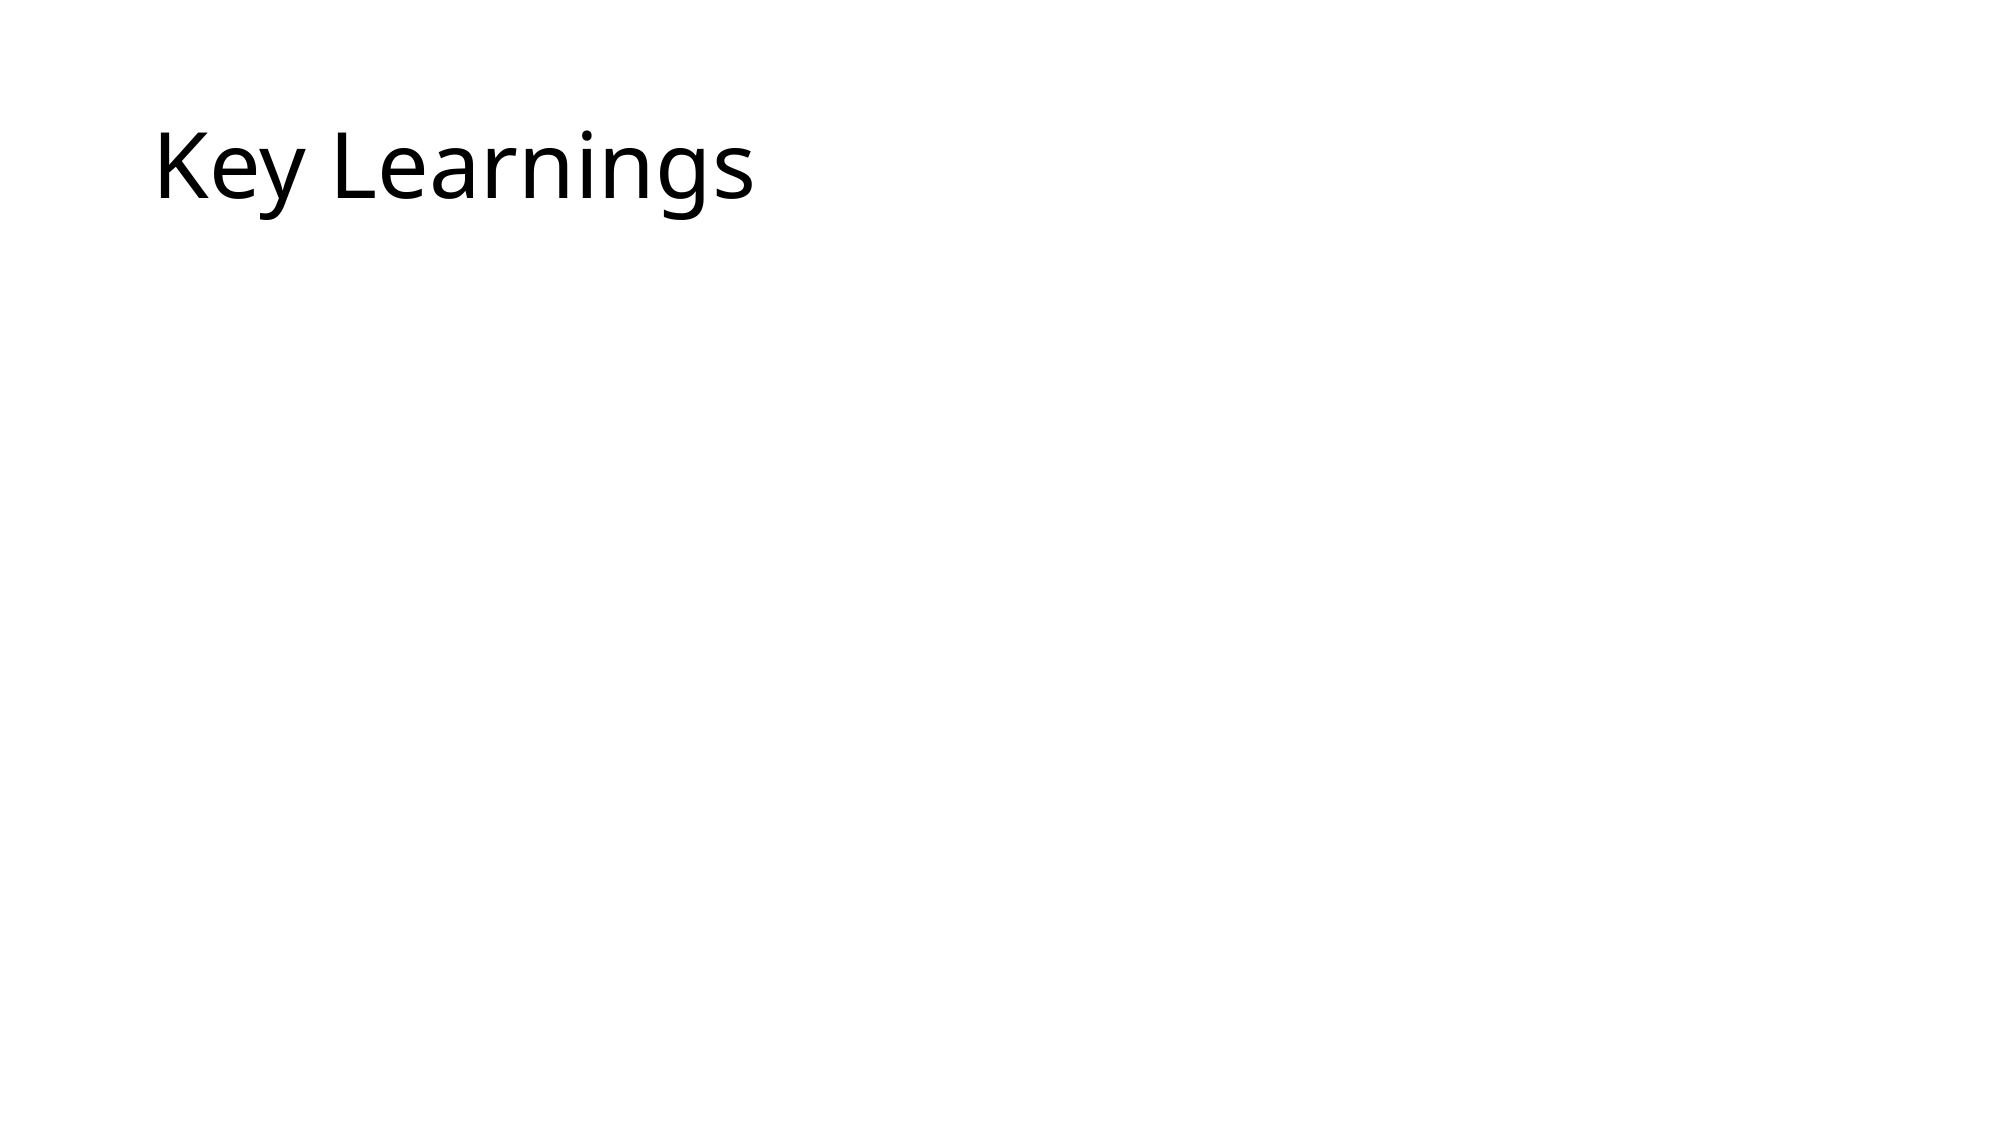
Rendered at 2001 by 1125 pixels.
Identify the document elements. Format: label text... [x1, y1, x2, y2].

title Key Learnings [137, 59, 1863, 278]
